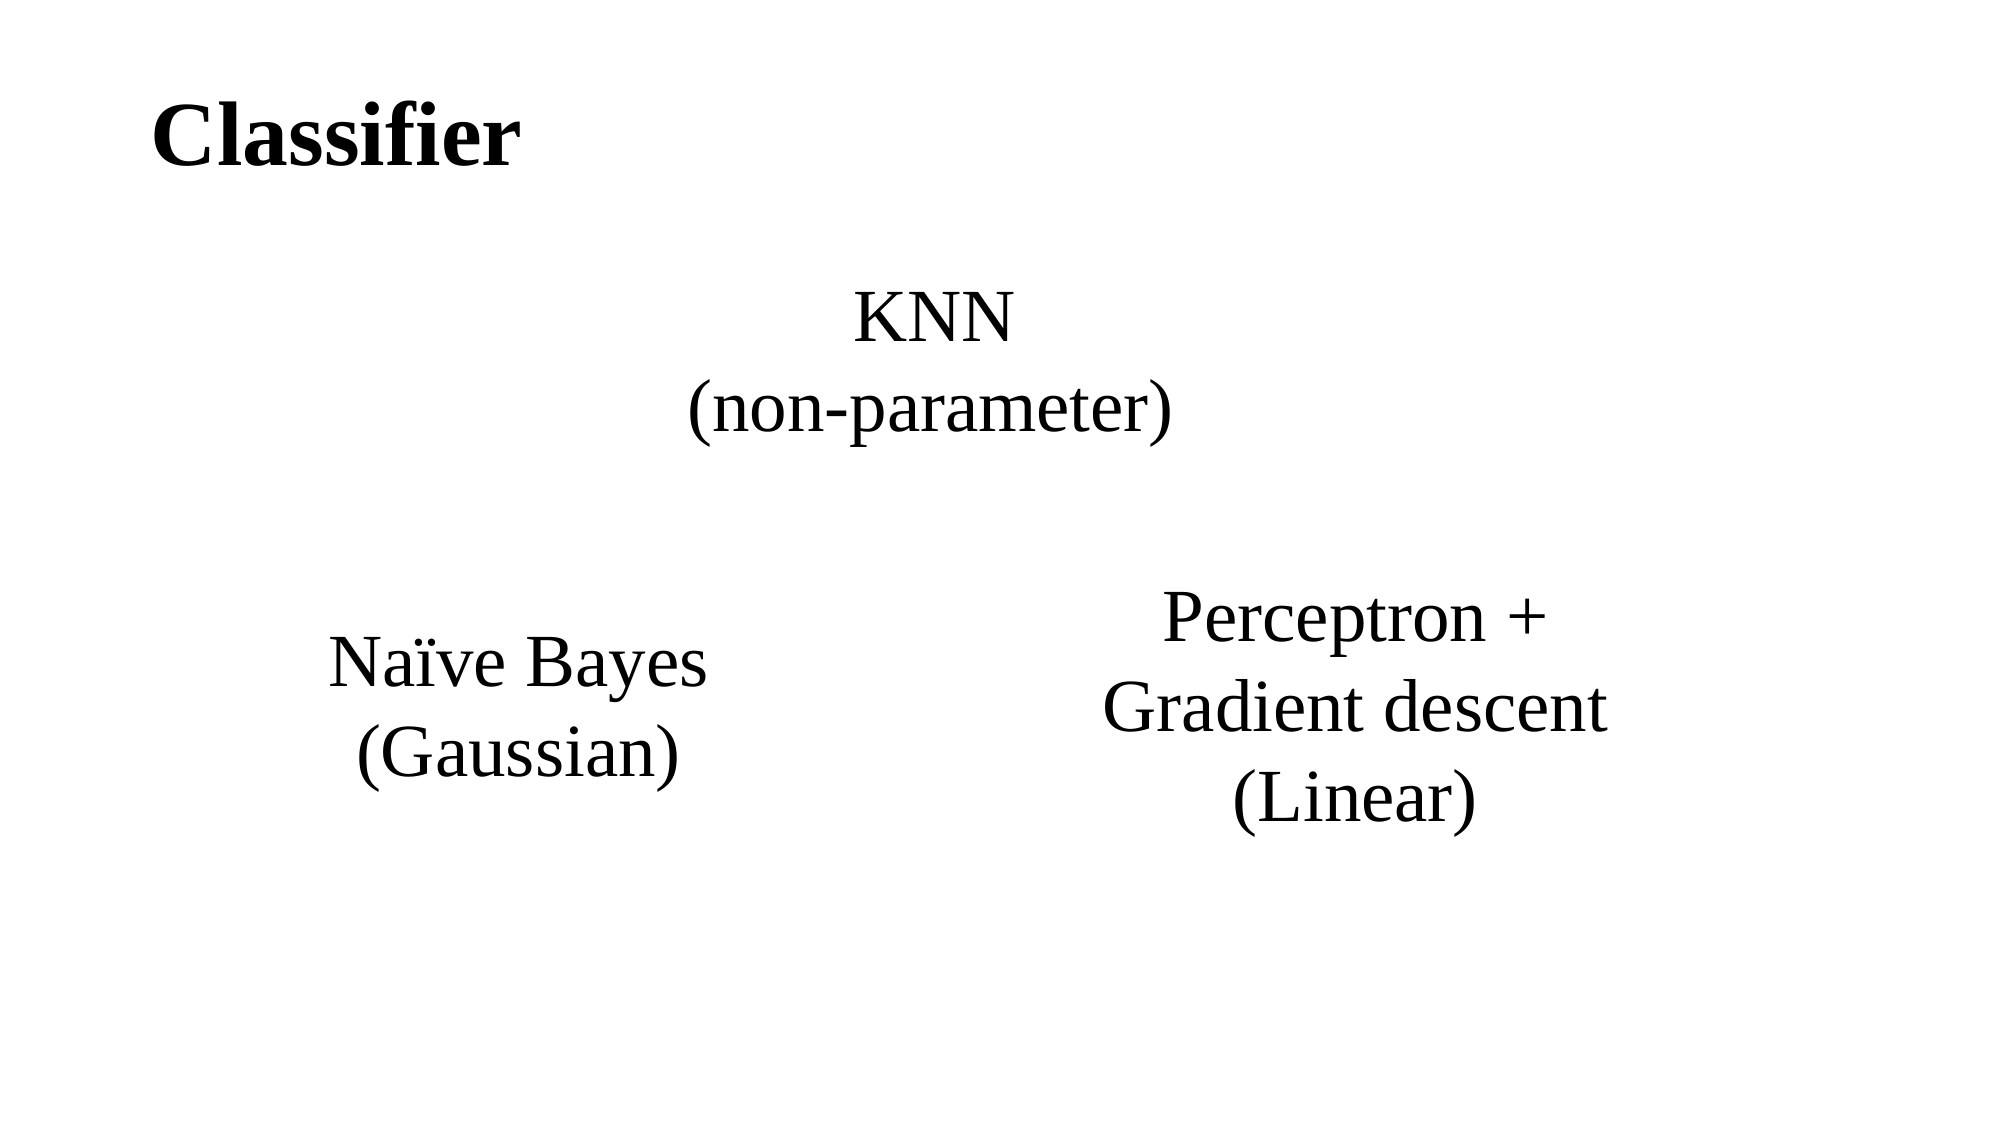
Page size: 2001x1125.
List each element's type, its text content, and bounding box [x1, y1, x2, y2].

text_box Naïve Bayes (Gaussian) [246, 604, 791, 799]
text_box Perceptron + Gradient descent (Linear) [1053, 558, 1658, 844]
text_box KNN (non-parameter) [672, 258, 1197, 454]
text_box Classifier [136, 66, 791, 191]
